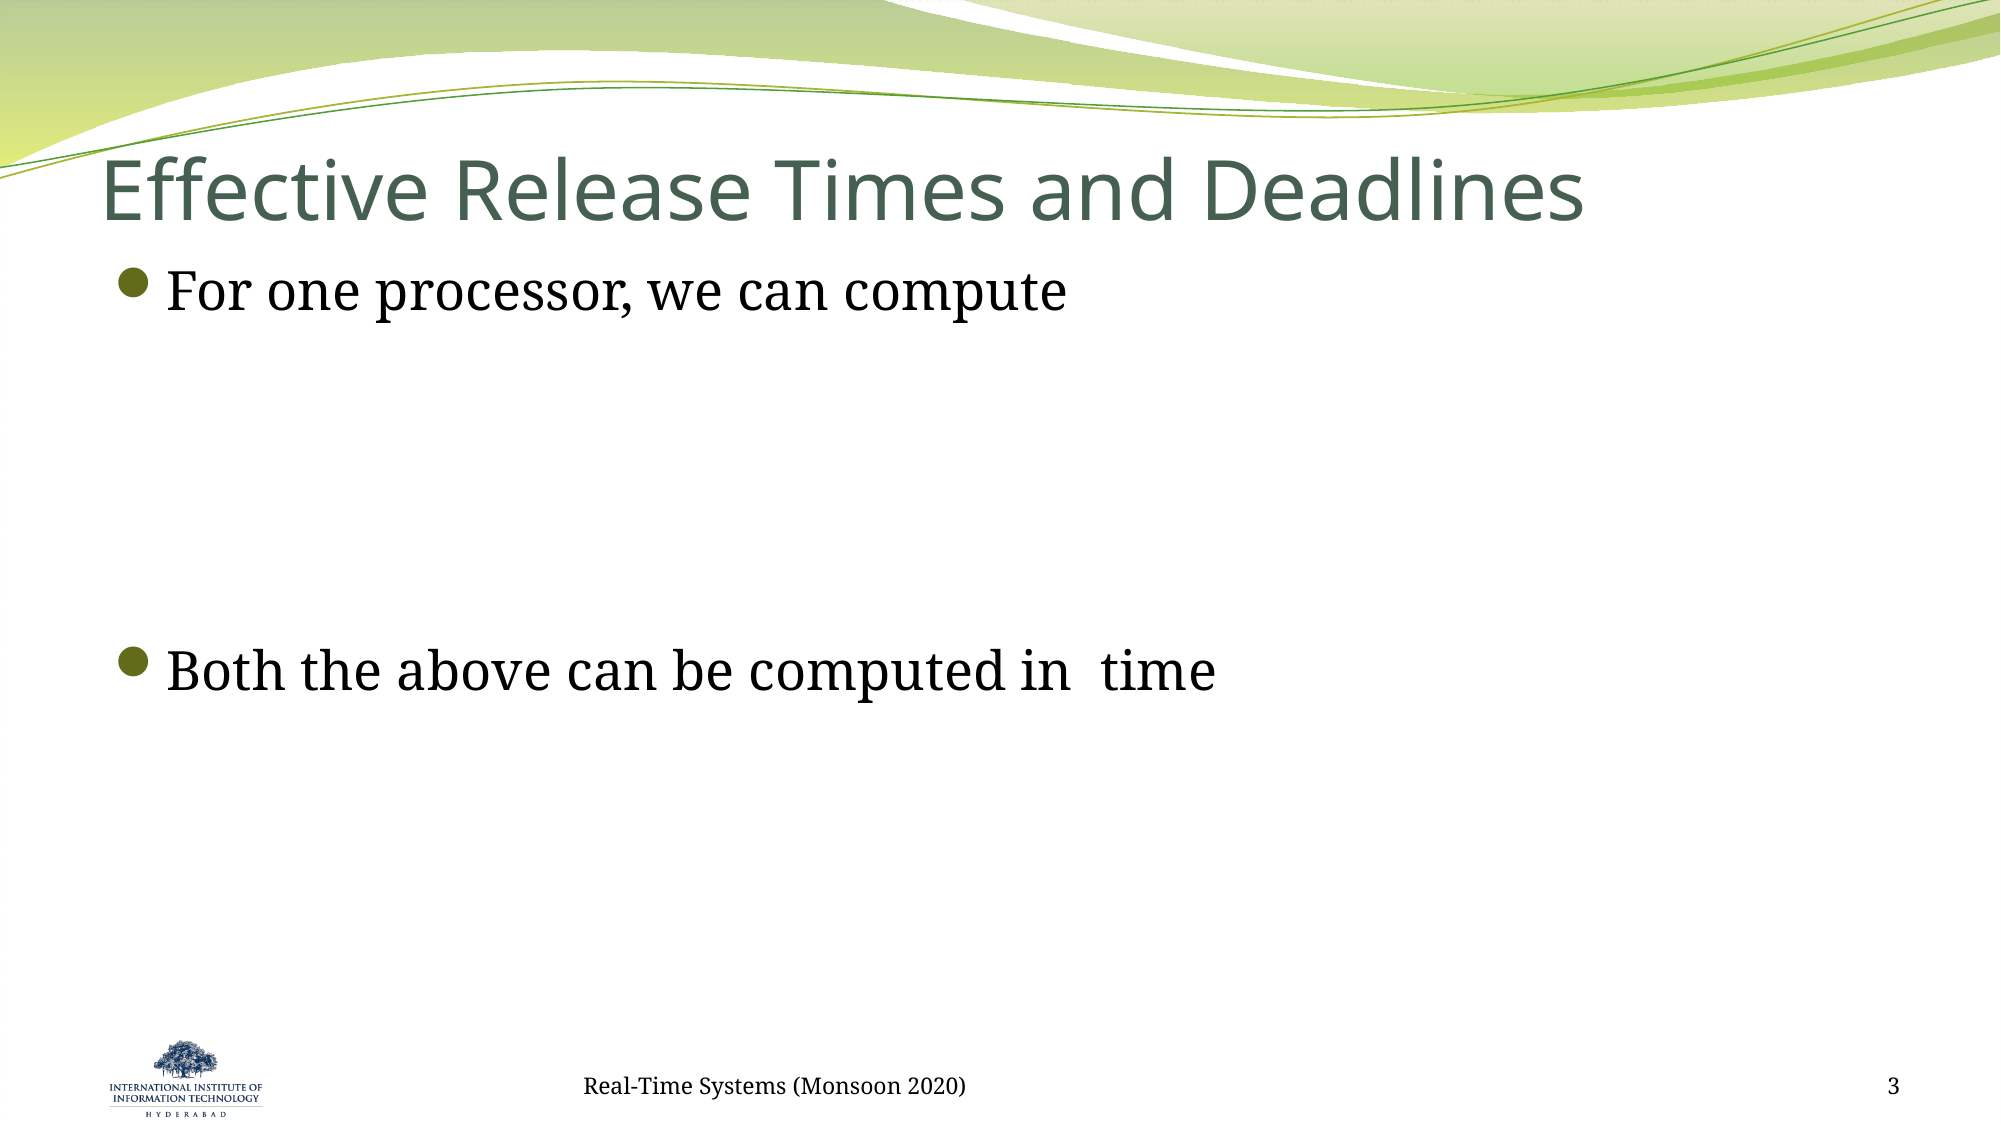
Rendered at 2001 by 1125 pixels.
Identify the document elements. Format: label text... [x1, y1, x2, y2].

slide_number 3 [1733, 1042, 1900, 1103]
title Effective Release Times and Deadlines [99, 115, 1900, 238]
picture [106, 1037, 266, 1120]
footer Real-Time Systems (Monsoon 2020) [583, 1042, 1317, 1103]
